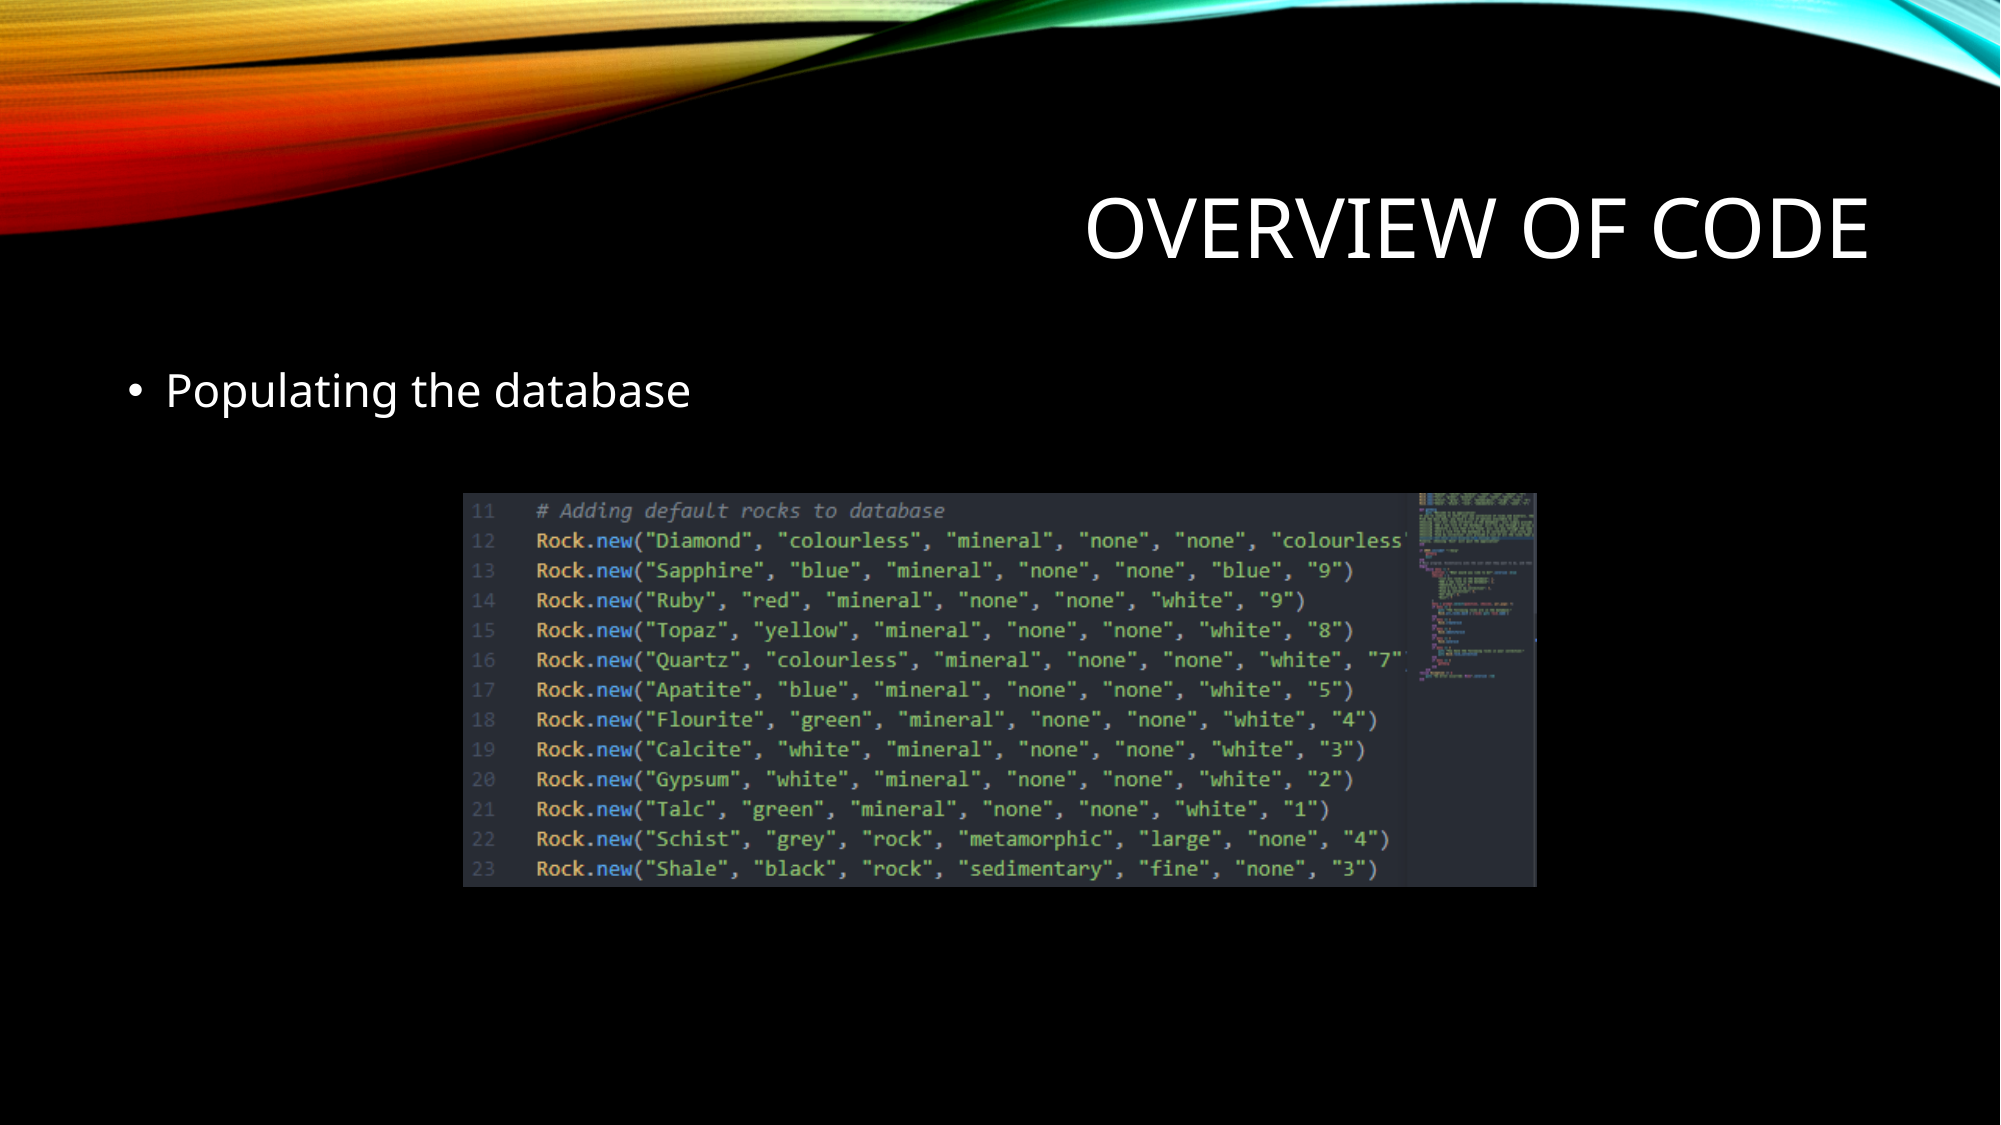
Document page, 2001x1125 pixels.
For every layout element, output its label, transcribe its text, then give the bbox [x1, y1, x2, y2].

picture [462, 493, 1537, 887]
picture [0, 0, 2000, 237]
list Populating the database [112, 360, 1888, 1021]
title Overview of Code [474, 125, 1888, 338]
